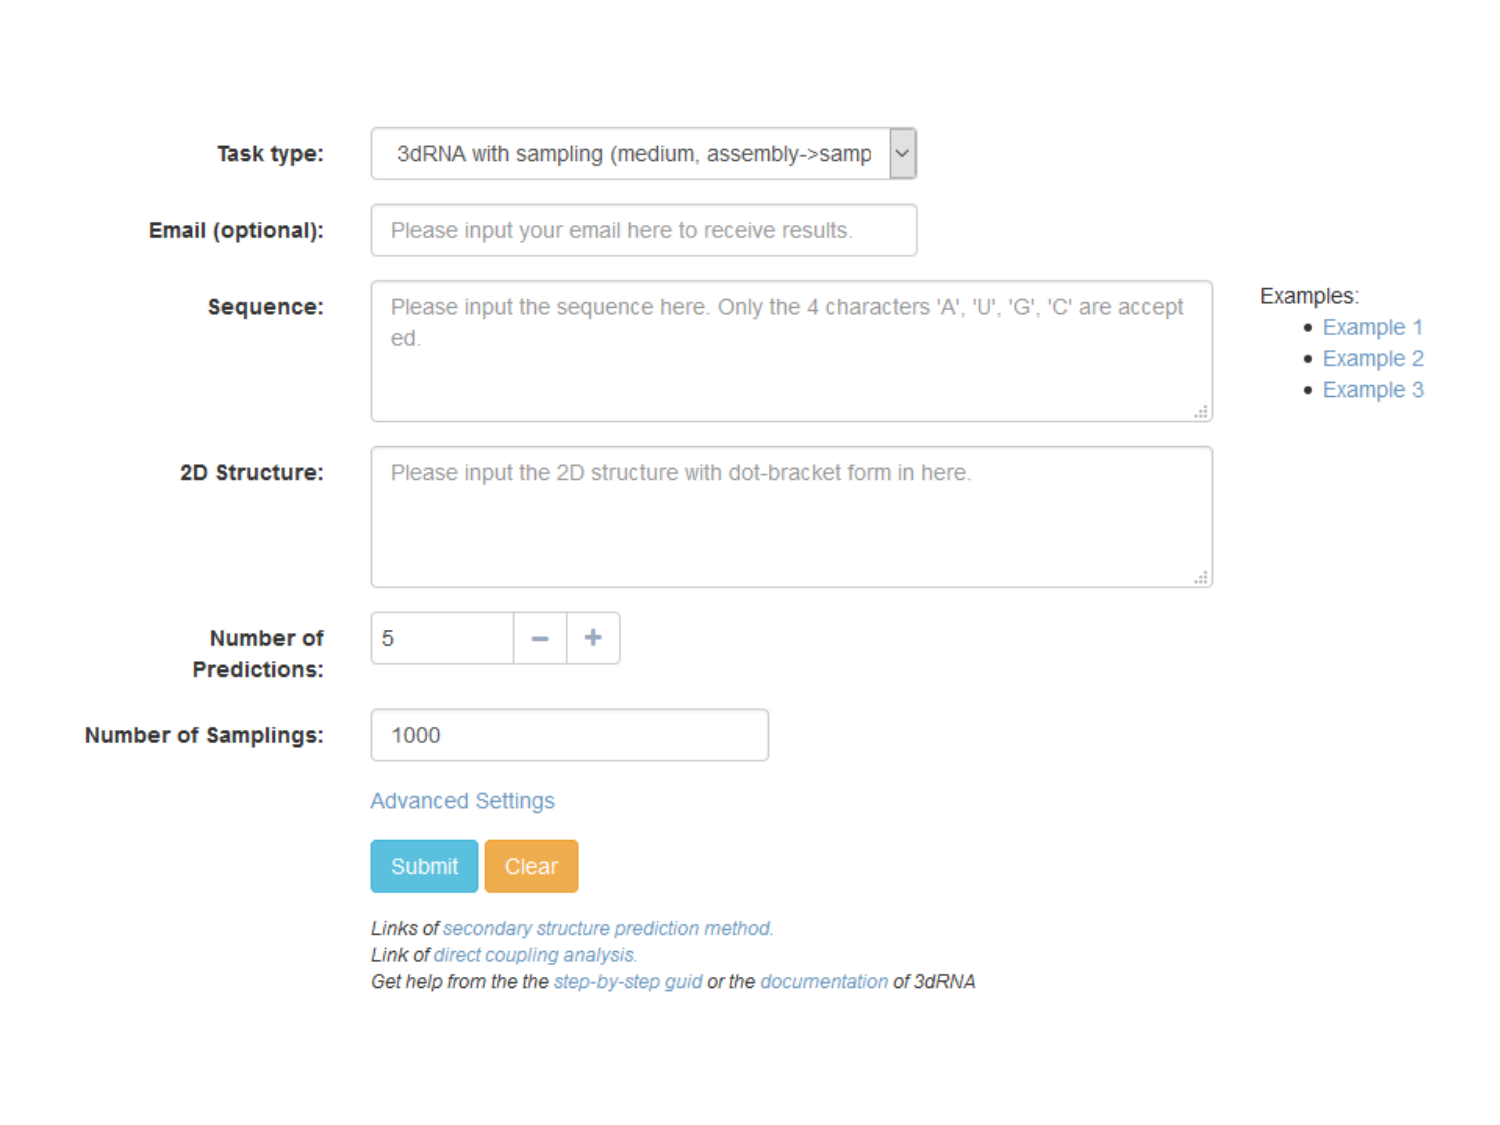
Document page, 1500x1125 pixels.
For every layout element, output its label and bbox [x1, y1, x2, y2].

picture [66, 123, 1434, 1001]
